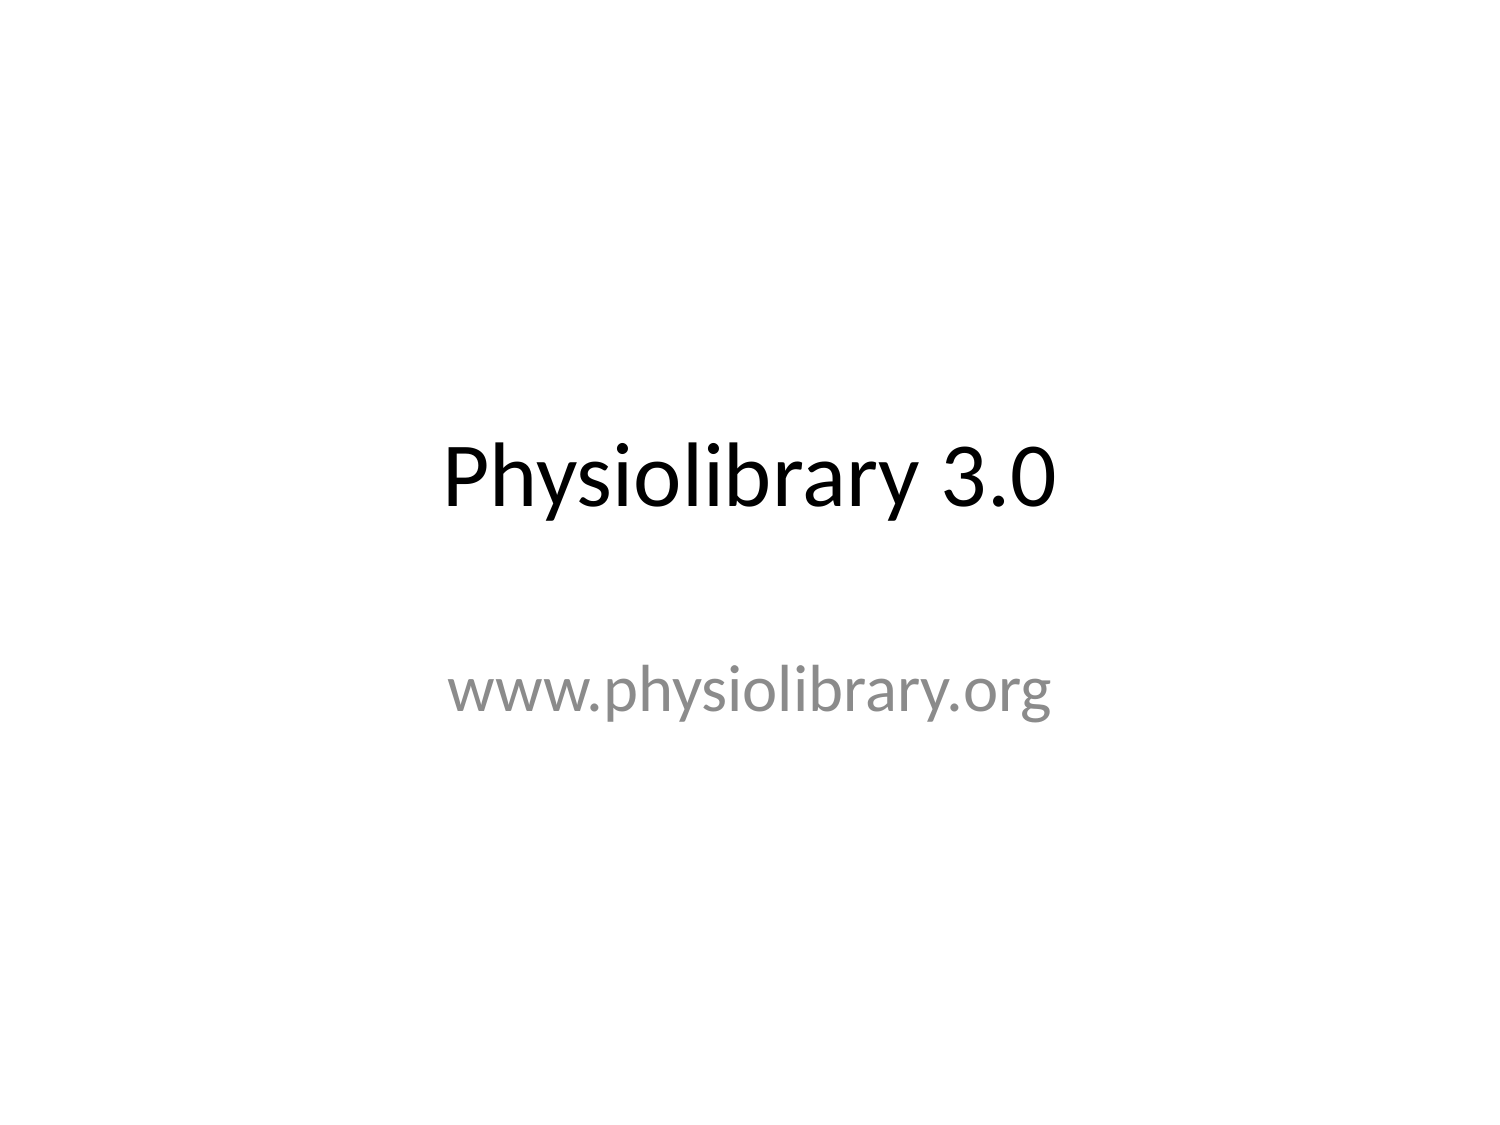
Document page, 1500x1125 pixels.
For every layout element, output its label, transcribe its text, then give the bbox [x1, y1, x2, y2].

subtitle www.physiolibrary.org [225, 637, 1275, 925]
title Physiolibrary 3.0 [112, 349, 1388, 591]
